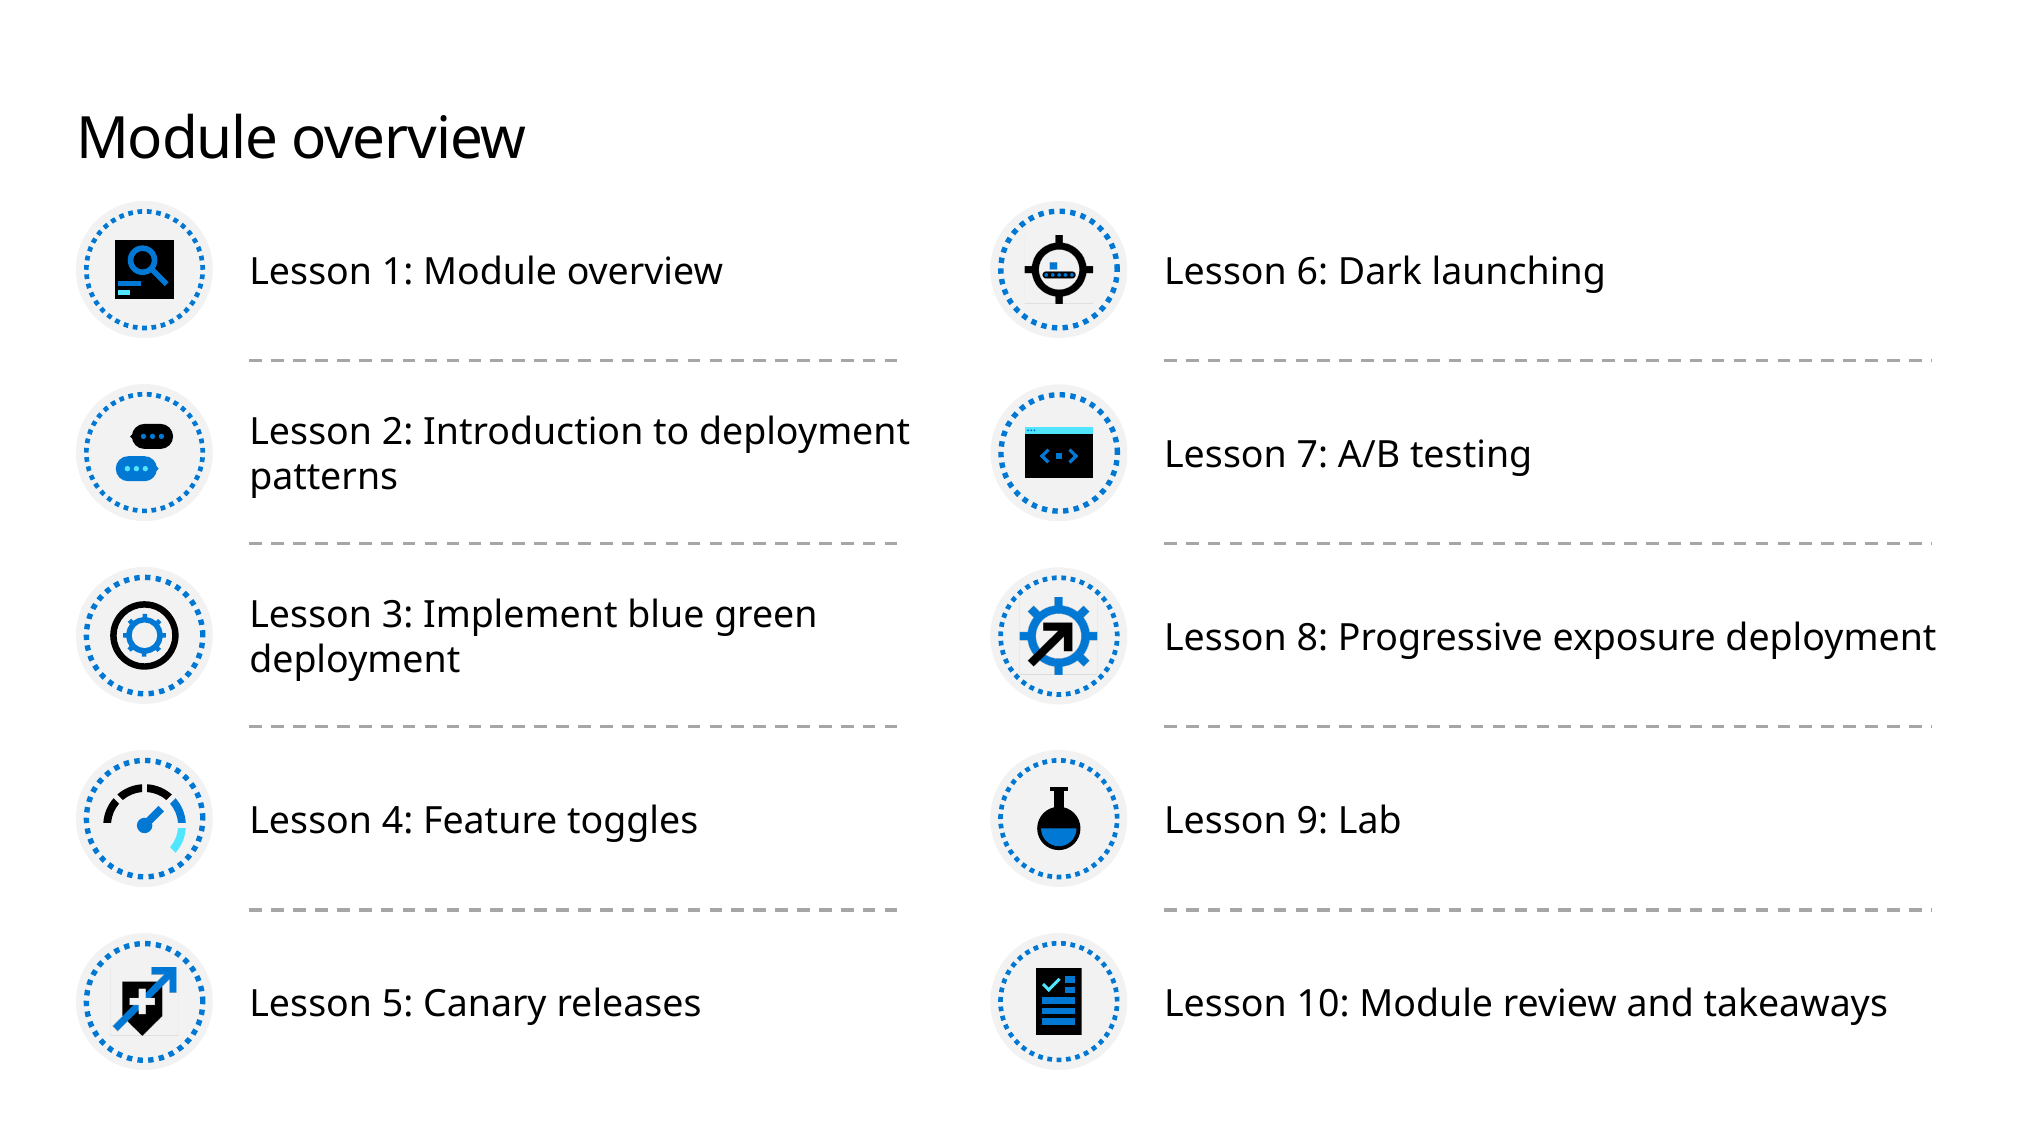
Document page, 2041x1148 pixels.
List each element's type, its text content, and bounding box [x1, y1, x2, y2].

text_box Lesson 6: Dark launching [1164, 246, 1971, 292]
text_box Lesson 2: Introduction to deployment patterns [249, 407, 935, 498]
picture [75, 383, 213, 522]
text_box Lesson 9: Lab [1164, 795, 1971, 842]
title Module overview [76, 103, 1969, 172]
picture [989, 932, 1128, 1071]
picture [989, 749, 1128, 887]
text_box Lesson 10: Module review and takeaways [1164, 978, 1971, 1025]
text_box Lesson 3: Implement blue green deployment [249, 590, 935, 681]
picture [75, 932, 213, 1071]
picture [989, 383, 1128, 522]
text_box Lesson 5: Canary releases [249, 978, 935, 1025]
picture [989, 566, 1128, 705]
text_box Lesson 1: Module overview [249, 246, 935, 292]
text_box Lesson 8: Progressive exposure deployment [1164, 612, 1971, 658]
picture [75, 749, 213, 887]
picture [989, 200, 1128, 339]
picture [75, 200, 213, 339]
picture [75, 566, 213, 704]
text_box Lesson 7: A/B testing [1164, 429, 1971, 475]
text_box Lesson 4: Feature toggles [249, 795, 935, 842]
